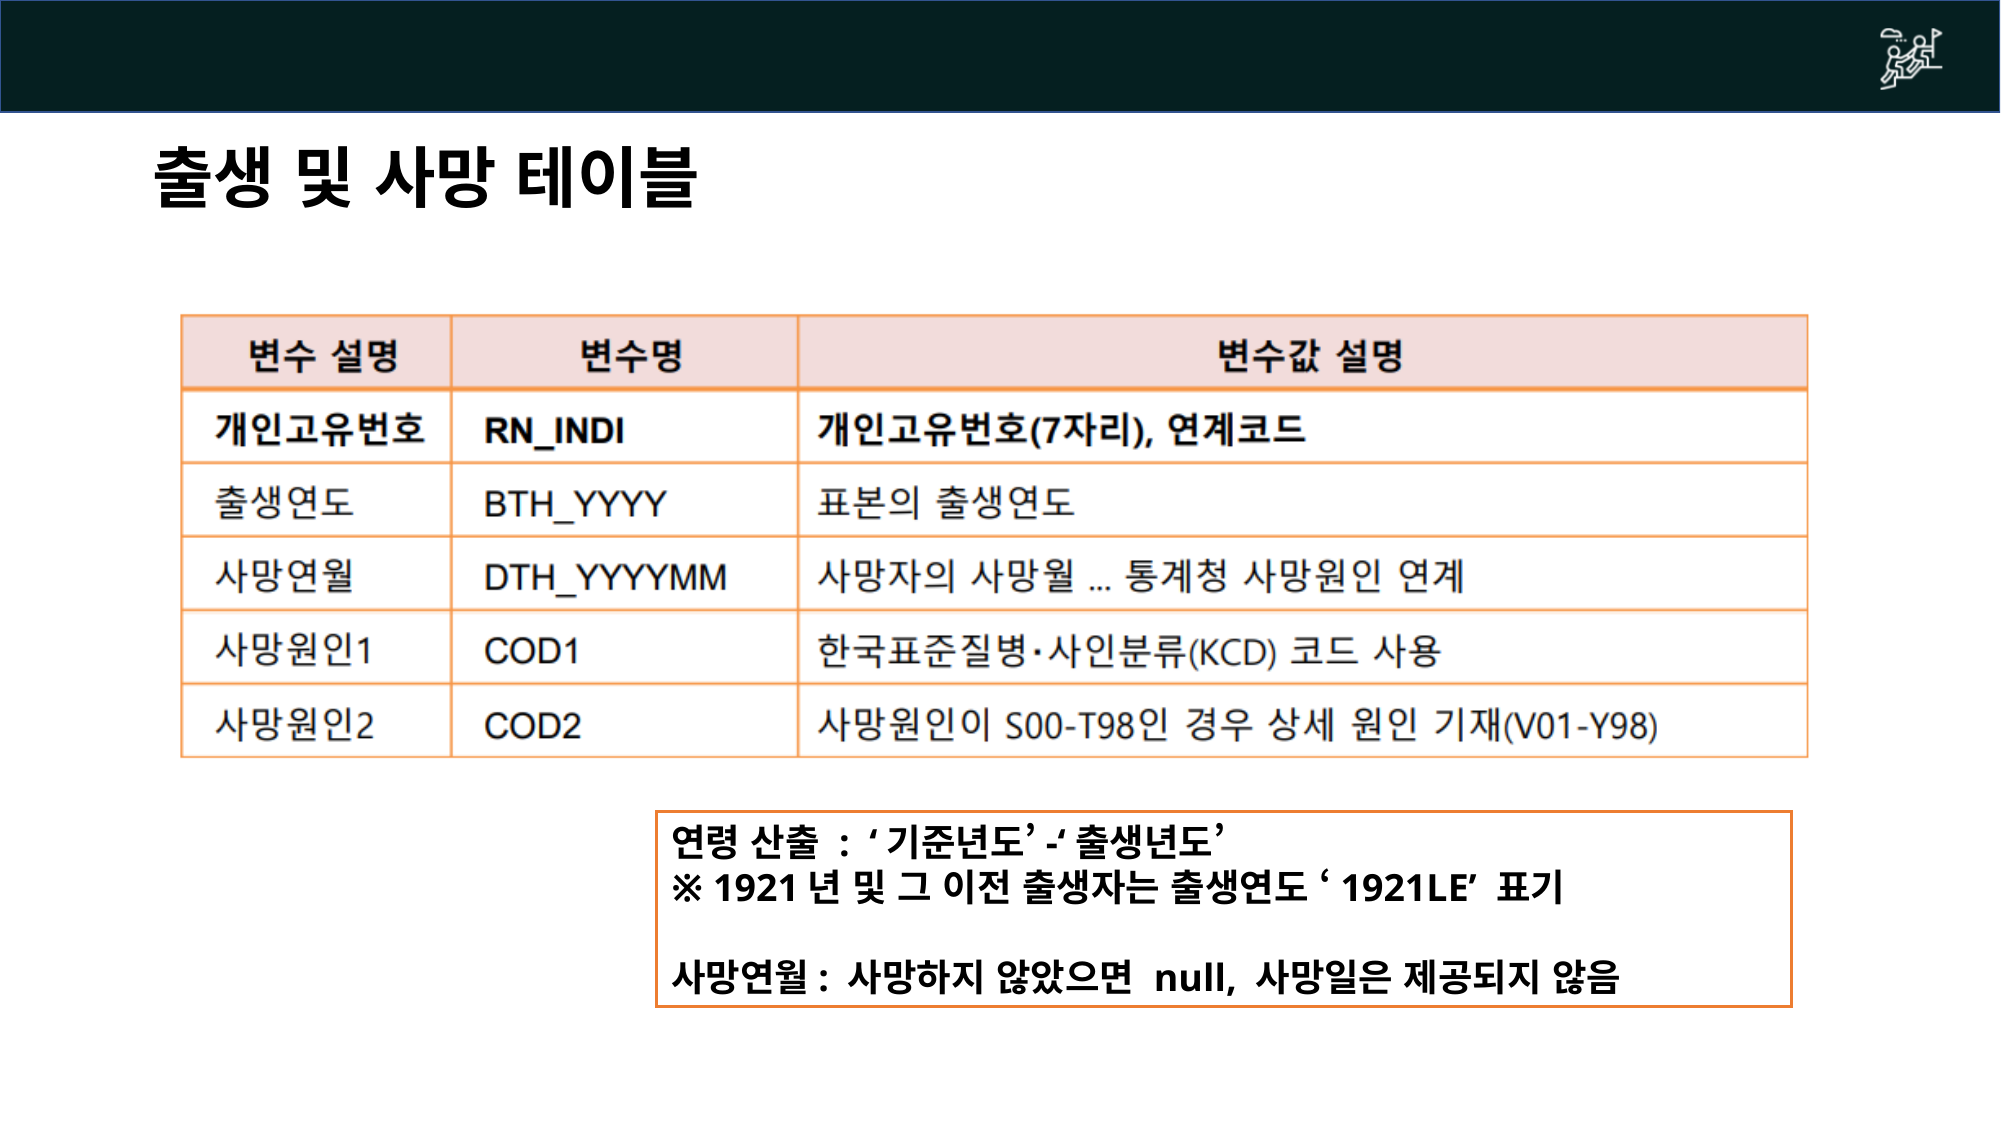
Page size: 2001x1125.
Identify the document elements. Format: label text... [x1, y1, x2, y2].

picture [1862, 14, 1964, 106]
picture [166, 308, 1825, 781]
title 출생 및 사망 테이블 [137, 135, 1863, 227]
text_box 연령 산출 : ‘기준년도’-‘출생년도’ ※ 1921년 및 그 이전 출생자는 출생연도 ‘1921LE’ 표기 사망연월: 사망하지 않았으면 null, 사망일은 제공되지 않음 [655, 811, 1793, 1008]
